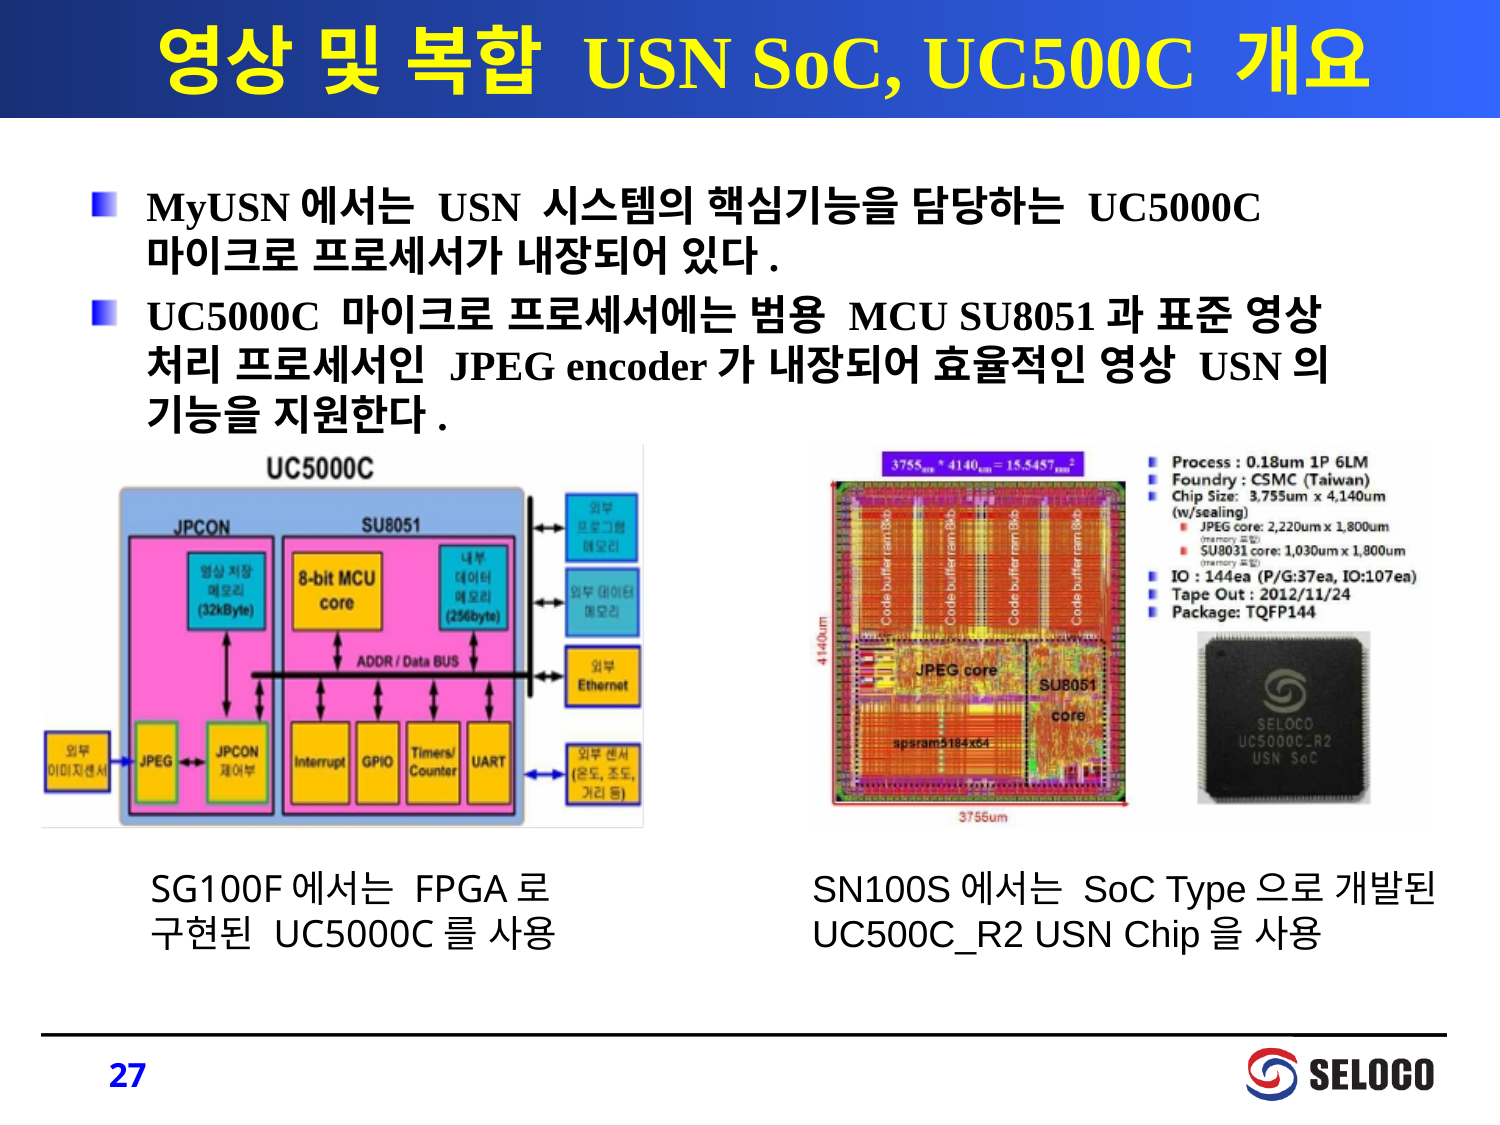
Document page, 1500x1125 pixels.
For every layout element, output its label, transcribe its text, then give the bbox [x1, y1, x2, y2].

picture [90, 298, 120, 329]
list MyUSN에서는 USN 시스템의 핵심기능을 담당하는 UC5000C 마이크로 프로세서가 내장되어 있다. UC5000C 마이크로 프로세서에는 범용 MCU SU8051과 표준 영상 처리 프로세서인 JPEG encoder가 내장되어 효율적인 영상 USN의 기능을 지원한다. [74, 172, 1426, 1006]
slide_number 27 [76, 1046, 162, 1111]
title 영상 및 복합 USN SoC, UC500C 개요 [0, 0, 1500, 119]
text_box SN100S에서는 SoC Type으로 개발된 UC500C_R2 USN Chip을 사용 [797, 857, 1471, 963]
text_box SG100F에서는 FPGA로 구현된 UC5000C를 사용 [135, 857, 668, 963]
picture [1246, 1046, 1469, 1102]
picture [808, 444, 1433, 830]
picture [90, 190, 120, 220]
picture [41, 444, 645, 830]
